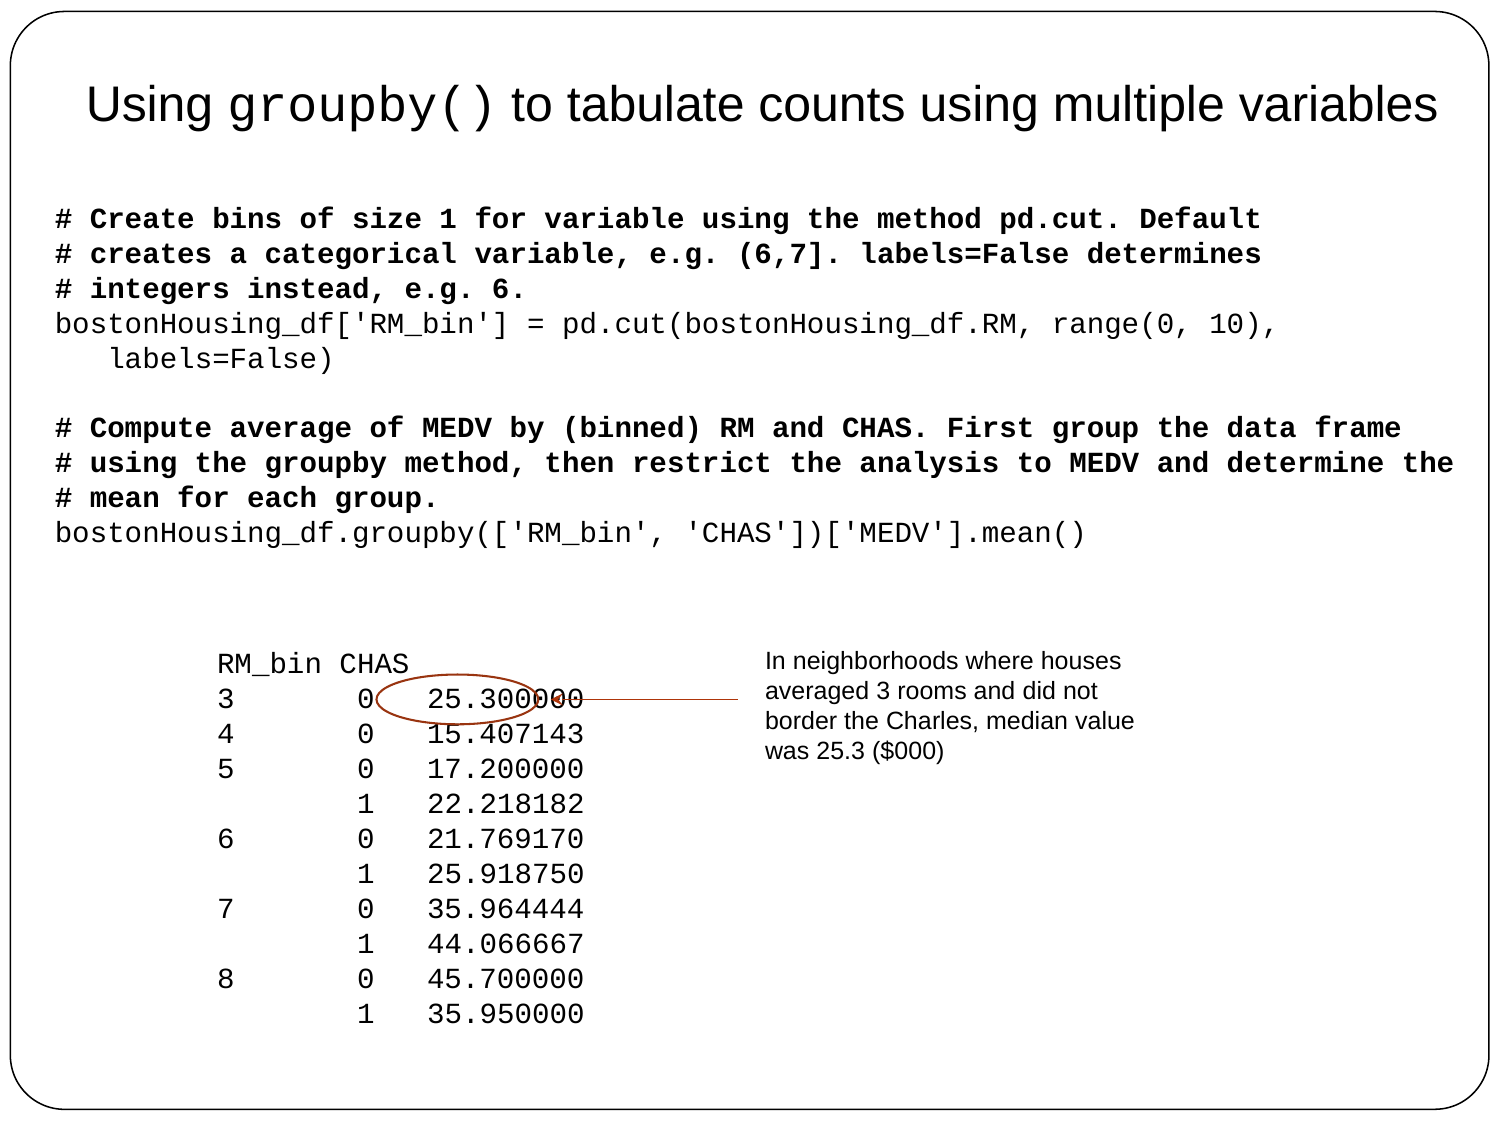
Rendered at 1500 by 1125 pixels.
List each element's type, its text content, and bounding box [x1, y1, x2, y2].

text_box [376, 674, 539, 725]
text_box In neighborhoods where houses averaged 3 rooms and did not border the Charles, median value was 25.3 ($000) [750, 637, 1161, 774]
text_box Using groupby() to tabulate counts using multiple variables [65, 64, 1460, 141]
text_box RM_bin CHAS 3 0 25.300000 4 0 15.407143 5 0 17.200000 1 22.218182 6 0 21.769170 1 25.918750 7 0 35.964444 1 44.066667 8 0 45.700000 1 35.950000 [202, 637, 953, 1042]
text_box # Create bins of size 1 for variable using the method pd.cut. Default # creates a categorical variable, e.g. (6,7]. labels=False determines # integers instead, e.g. 6. bostonHousing_df['RM_bin'] = pd.cut(bostonHousing_df.RM, range(0, 10), labels=False) # Compute average of MEDV by (binned) RM and CHAS. First group the data frame # using the groupby method, then restrict the analysis to MEDV and determine the # mean for each group. bostonHousing_df.groupby(['RM_bin', 'CHAS'])['MEDV'].mean() [39, 191, 1486, 611]
